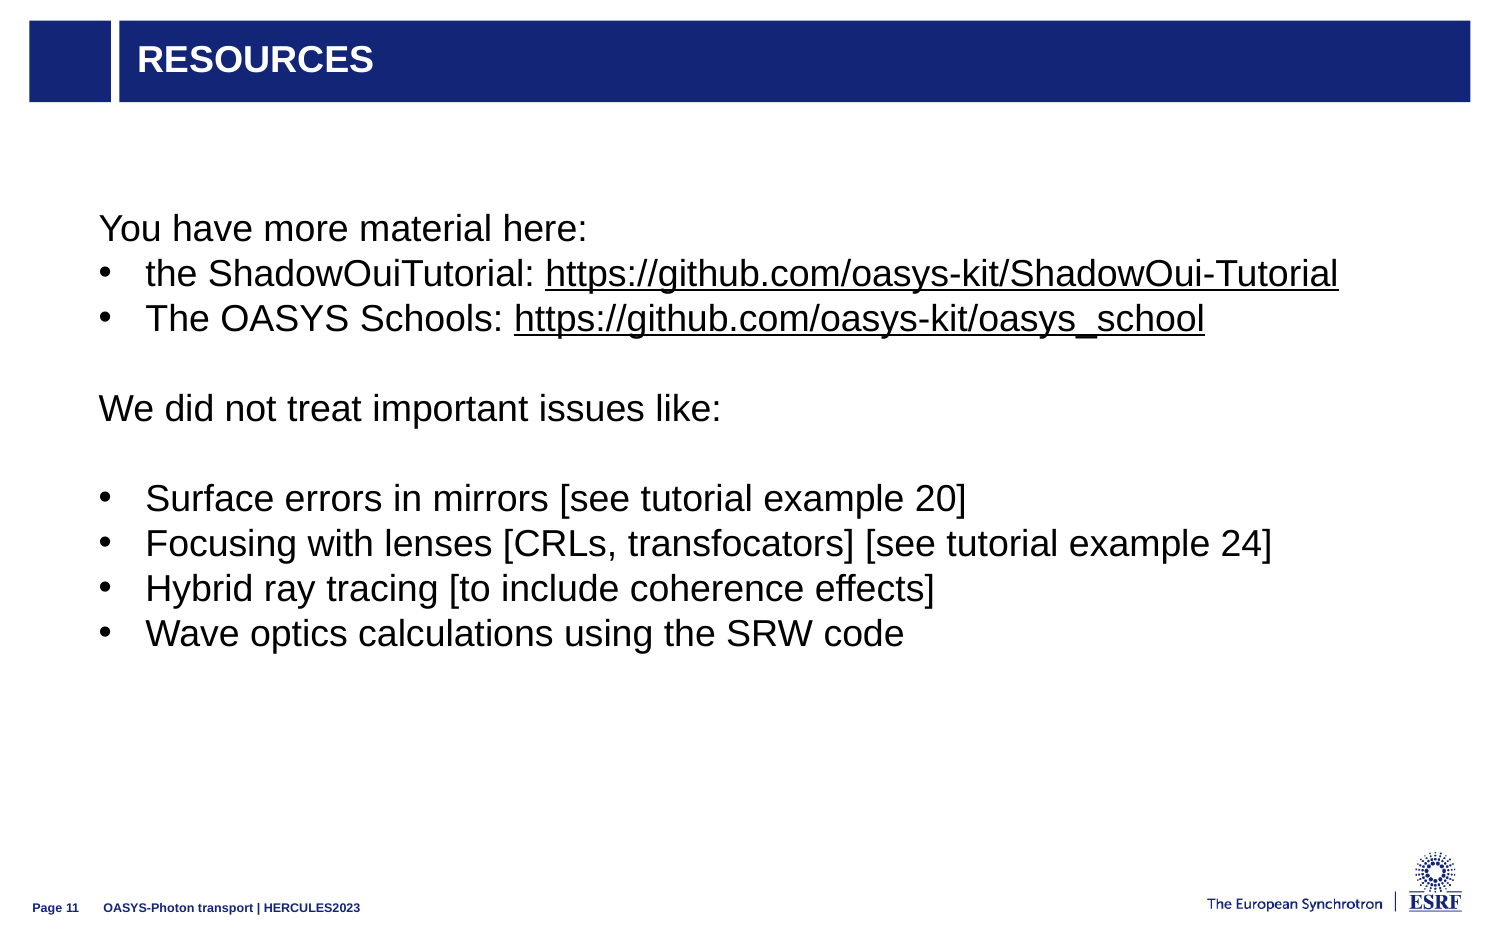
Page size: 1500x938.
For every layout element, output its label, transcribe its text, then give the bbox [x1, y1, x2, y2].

title RESOURCES [119, 20, 1471, 103]
text_box You have more material here: the ShadowOuiTutorial: https://github.com/oasys-kit/ShadowOui-Tutorial The OASYS Schools: https://github.com/oasys-kit/oasys_school We did not treat important issues like: Surface errors in mirrors [see tutorial example 20] Focusing with lenses [CRLs, transfocators] [see tutorial example 24] Hybrid ray tracing [to include coherence effects] Wave optics calculations using the SRW code [83, 197, 1354, 707]
picture [1175, 831, 1500, 938]
footer OASYS-Photon transport | HERCULES2023 [103, 886, 1108, 916]
slide_number Page 11 [32, 886, 101, 916]
